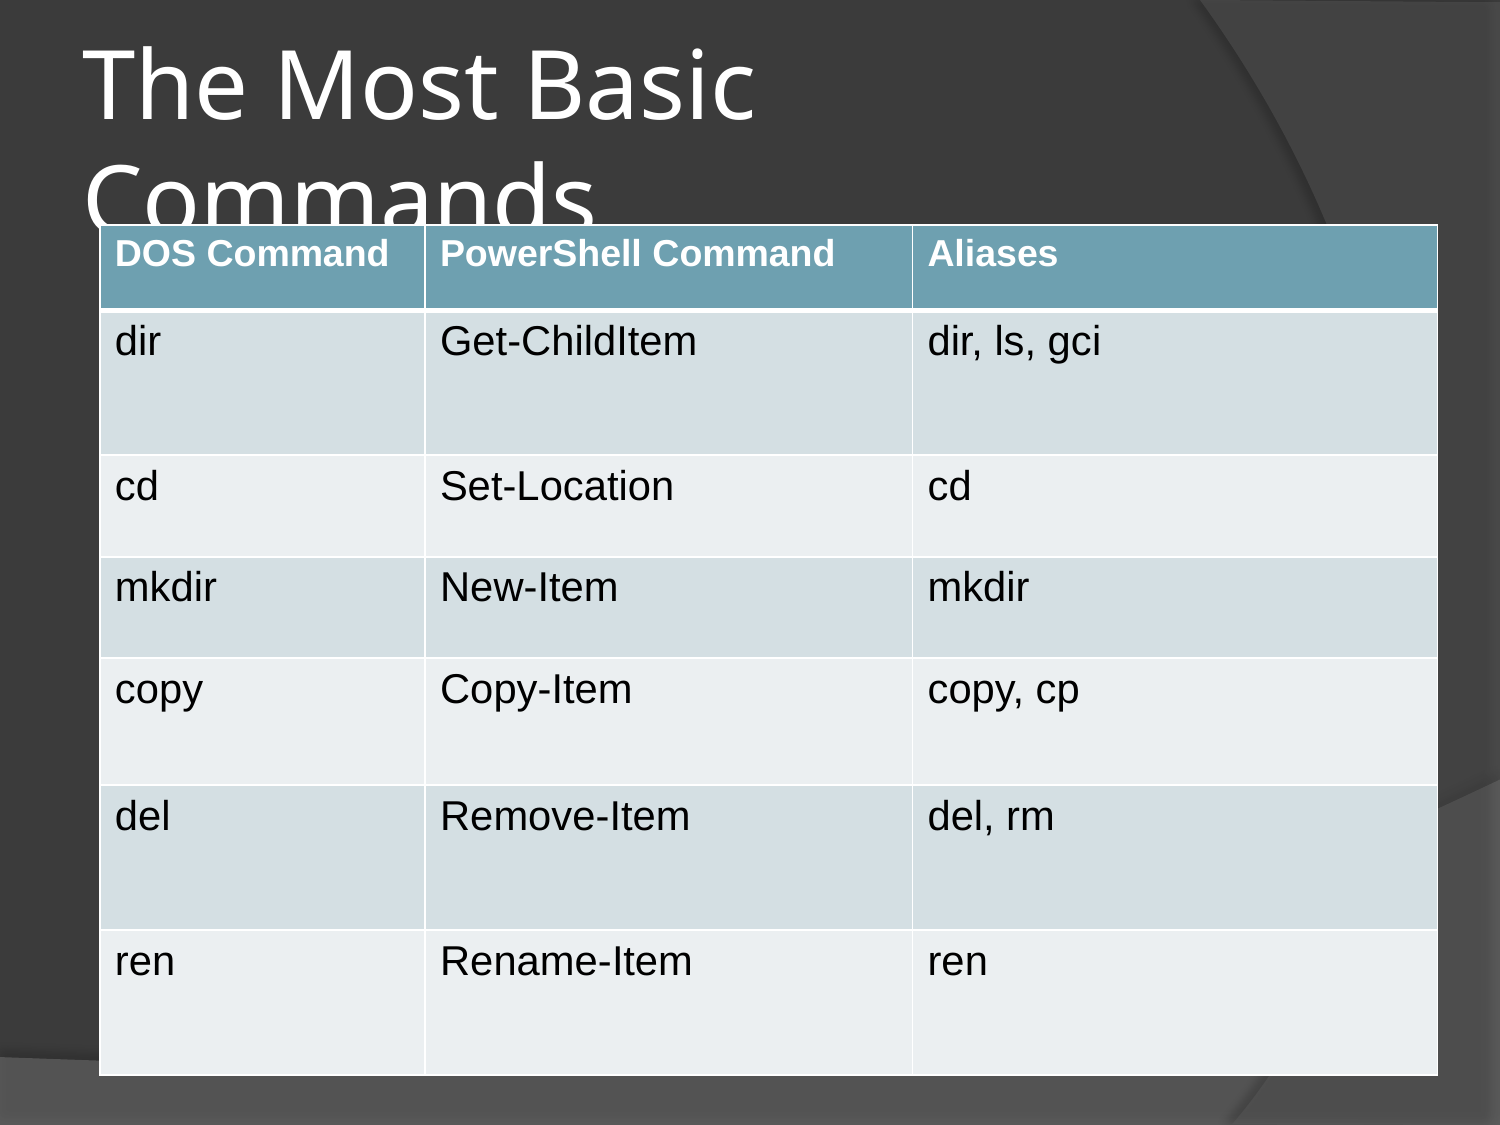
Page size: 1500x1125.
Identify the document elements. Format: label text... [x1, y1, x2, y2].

table_header DOS Command [101, 226, 424, 308]
table_cell Set-Location [426, 456, 912, 556]
table_header Aliases [913, 226, 1437, 308]
table_cell copy [101, 659, 424, 784]
table_cell dir, ls, gci [913, 313, 1437, 454]
table_cell Copy-Item [426, 659, 912, 784]
table_cell cd [101, 456, 424, 556]
table_cell dir [101, 313, 424, 454]
table_header PowerShell Command [426, 226, 912, 308]
table_cell cd [913, 456, 1437, 556]
table_cell Rename-Item [426, 931, 912, 1074]
table_cell New-Item [426, 558, 912, 657]
table_cell ren [913, 931, 1437, 1074]
table_cell mkdir [913, 558, 1437, 657]
table_cell ren [101, 931, 424, 1074]
table_cell del [101, 786, 424, 929]
table_cell Get-ChildItem [426, 313, 912, 454]
table_cell Remove-Item [426, 786, 912, 929]
table_cell copy, cp [913, 659, 1437, 784]
table_cell del, rm [913, 786, 1437, 929]
table_cell mkdir [101, 558, 424, 657]
title The Most Basic Commands [75, 45, 1301, 233]
